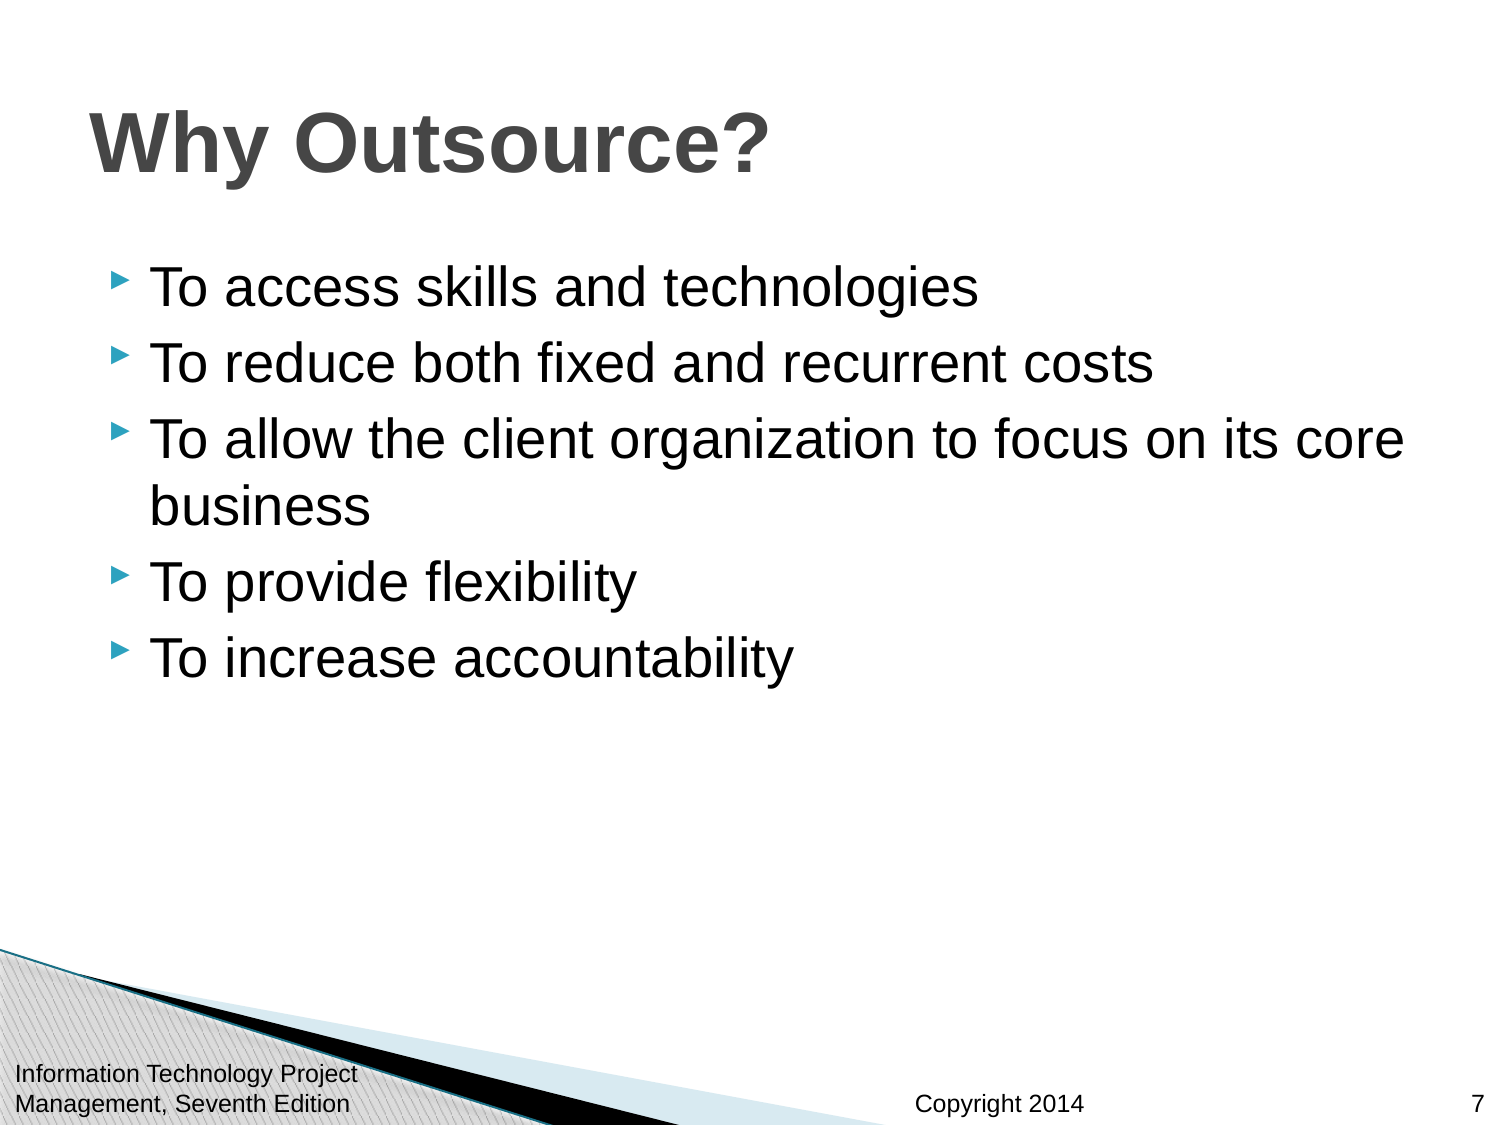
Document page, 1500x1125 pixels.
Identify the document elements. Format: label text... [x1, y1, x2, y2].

slide_number 7 [1408, 1065, 1500, 1125]
footer Information Technology Project Management, Seventh Edition [0, 1065, 425, 1125]
title Why Outsource? [75, 45, 1425, 233]
list To access skills and technologies To reduce both fixed and recurrent costs To allow the client organization to focus on its core business To provide flexibility To increase accountability [74, 242, 1426, 986]
